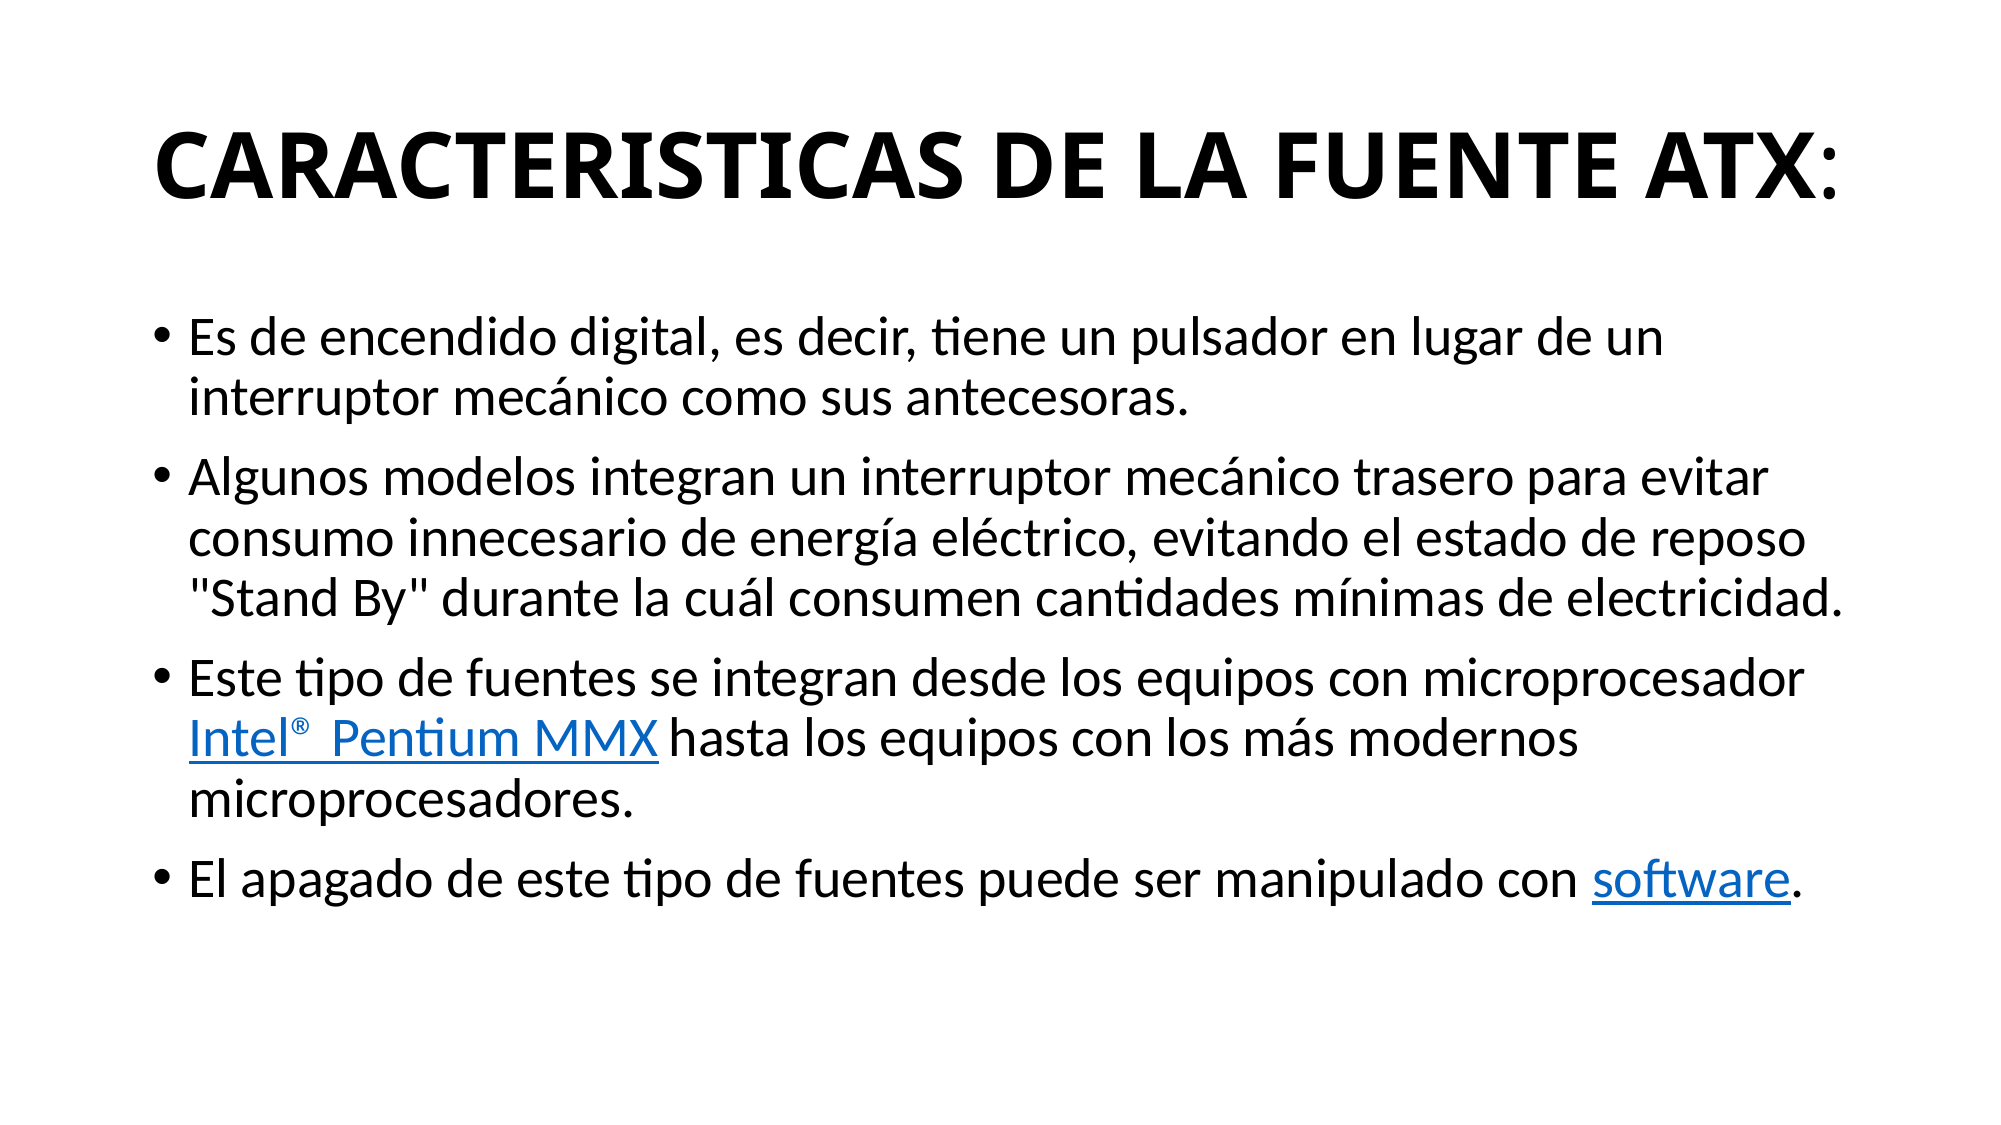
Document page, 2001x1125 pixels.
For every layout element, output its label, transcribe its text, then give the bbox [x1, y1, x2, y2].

title CARACTERISTICAS DE LA FUENTE ATX: [137, 59, 1863, 278]
list Es de encendido digital, es decir, tiene un pulsador en lugar de un interruptor mecánico como sus antecesoras. Algunos modelos integran un interruptor mecánico trasero para evitar consumo innecesario de energía eléctrico, evitando el estado de reposo "Stand By" durante la cuál consumen cantidades mínimas de electricidad. Este tipo de fuentes se integran desde los equipos con microprocesador Intel® Pentium MMX hasta los equipos con los más modernos microprocesadores. El apagado de este tipo de fuentes puede ser manipulado con software. [137, 299, 1863, 1014]
